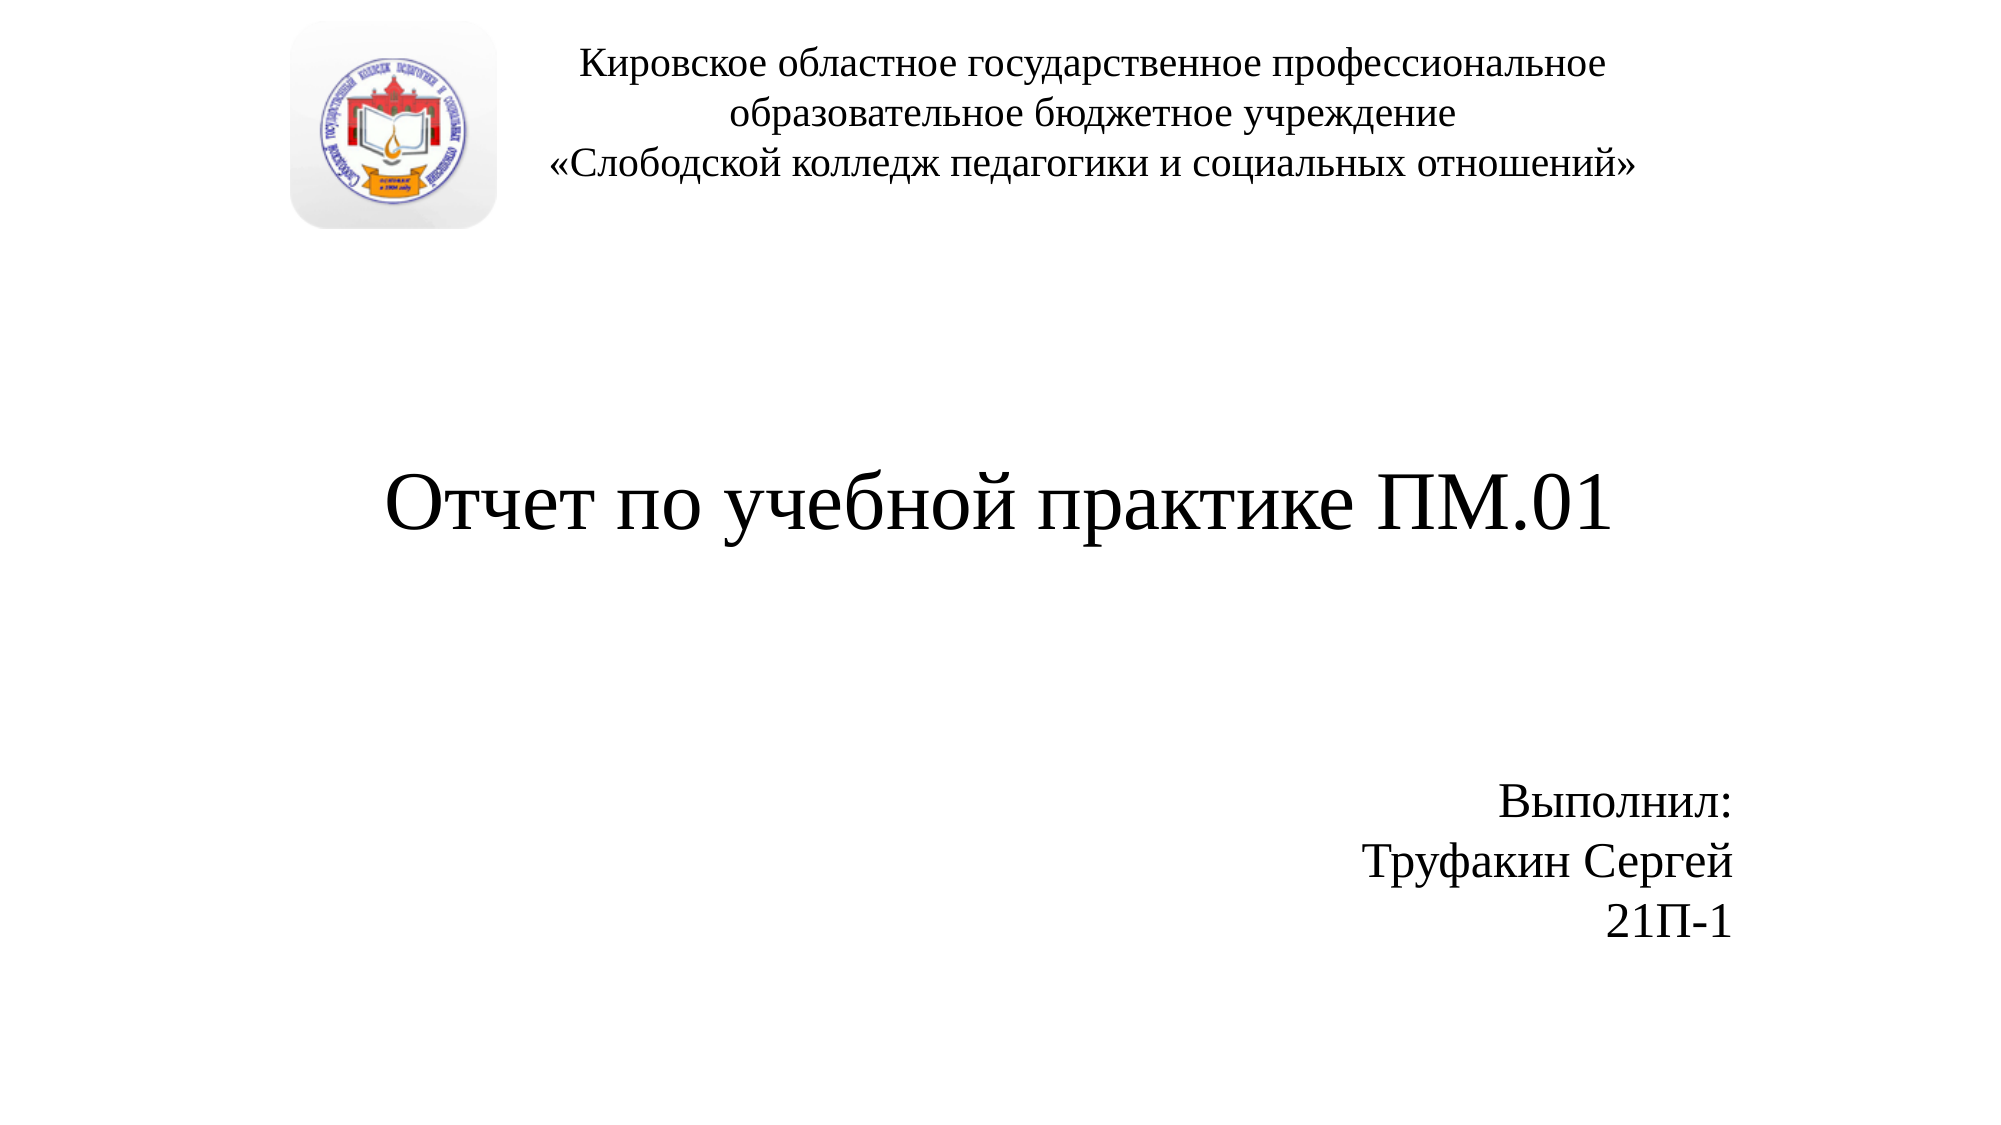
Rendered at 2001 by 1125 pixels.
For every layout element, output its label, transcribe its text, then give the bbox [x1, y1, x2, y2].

text_box Выполнил: Труфакин Сергей 21П-1 [1346, 760, 1749, 956]
title Отчет по учебной практике ПМ.01 [249, 410, 1750, 555]
text_box Кировское областное государственное профессиональное образовательное бюджетное учреждение «Слободской колледж педагогики и социальных отношений» [497, 27, 1725, 193]
picture [290, 21, 497, 229]
